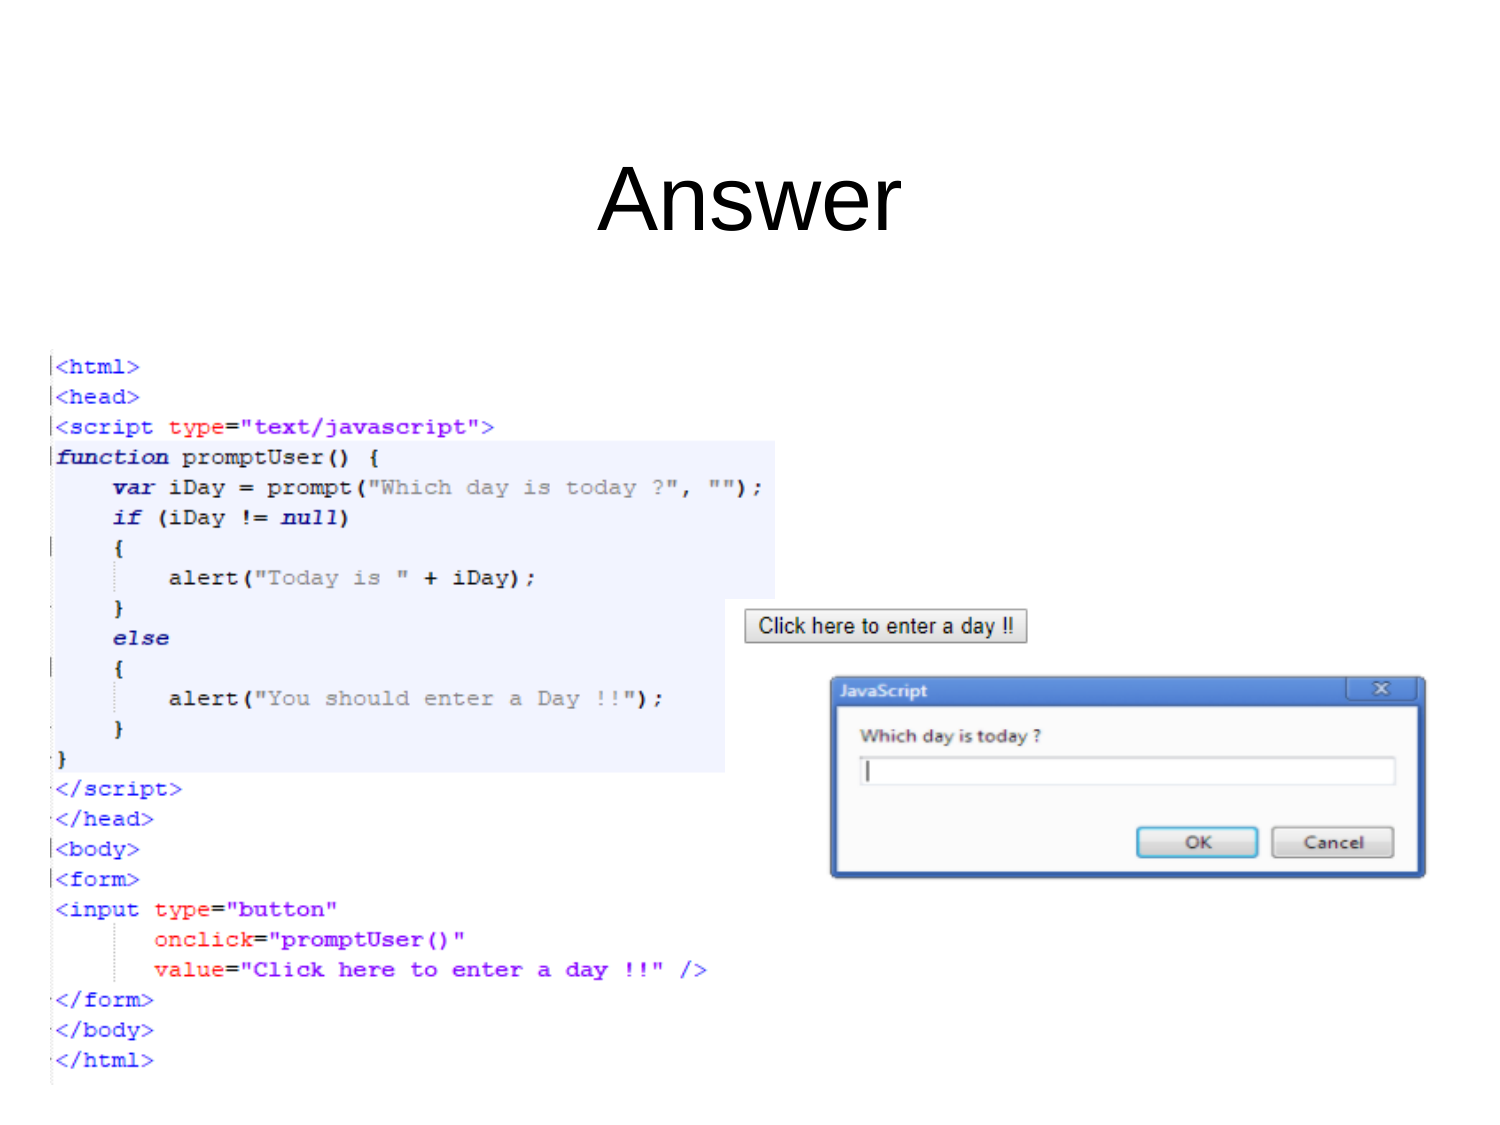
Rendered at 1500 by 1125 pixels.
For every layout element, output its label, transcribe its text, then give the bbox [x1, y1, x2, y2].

title Answer [112, 99, 1388, 288]
picture [49, 349, 1446, 1085]
